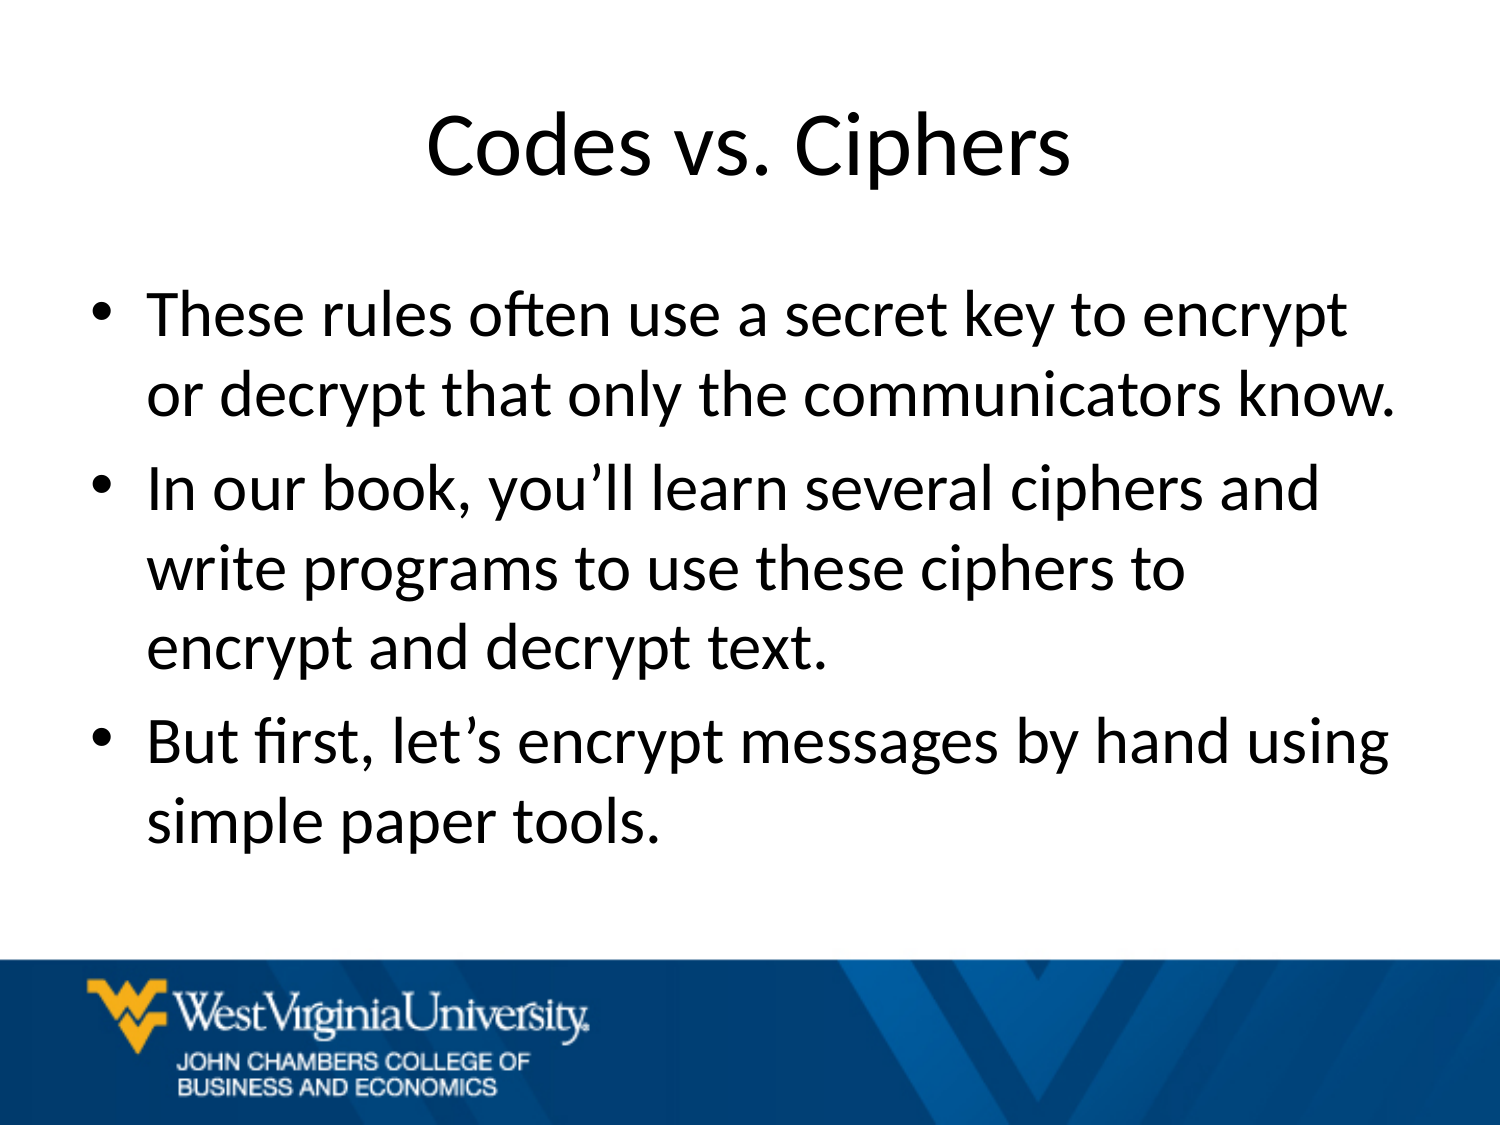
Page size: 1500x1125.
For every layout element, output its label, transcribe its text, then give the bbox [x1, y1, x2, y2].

title Codes vs. Ciphers [75, 45, 1425, 233]
list These rules often use a secret key to encrypt or decrypt that only the communicators know. In our book, you’ll learn several ciphers and write programs to use these ciphers to encrypt and decrypt text. But first, let’s encrypt messages by hand using simple paper tools. [75, 262, 1425, 1005]
picture [0, 0, 1500, 1125]
